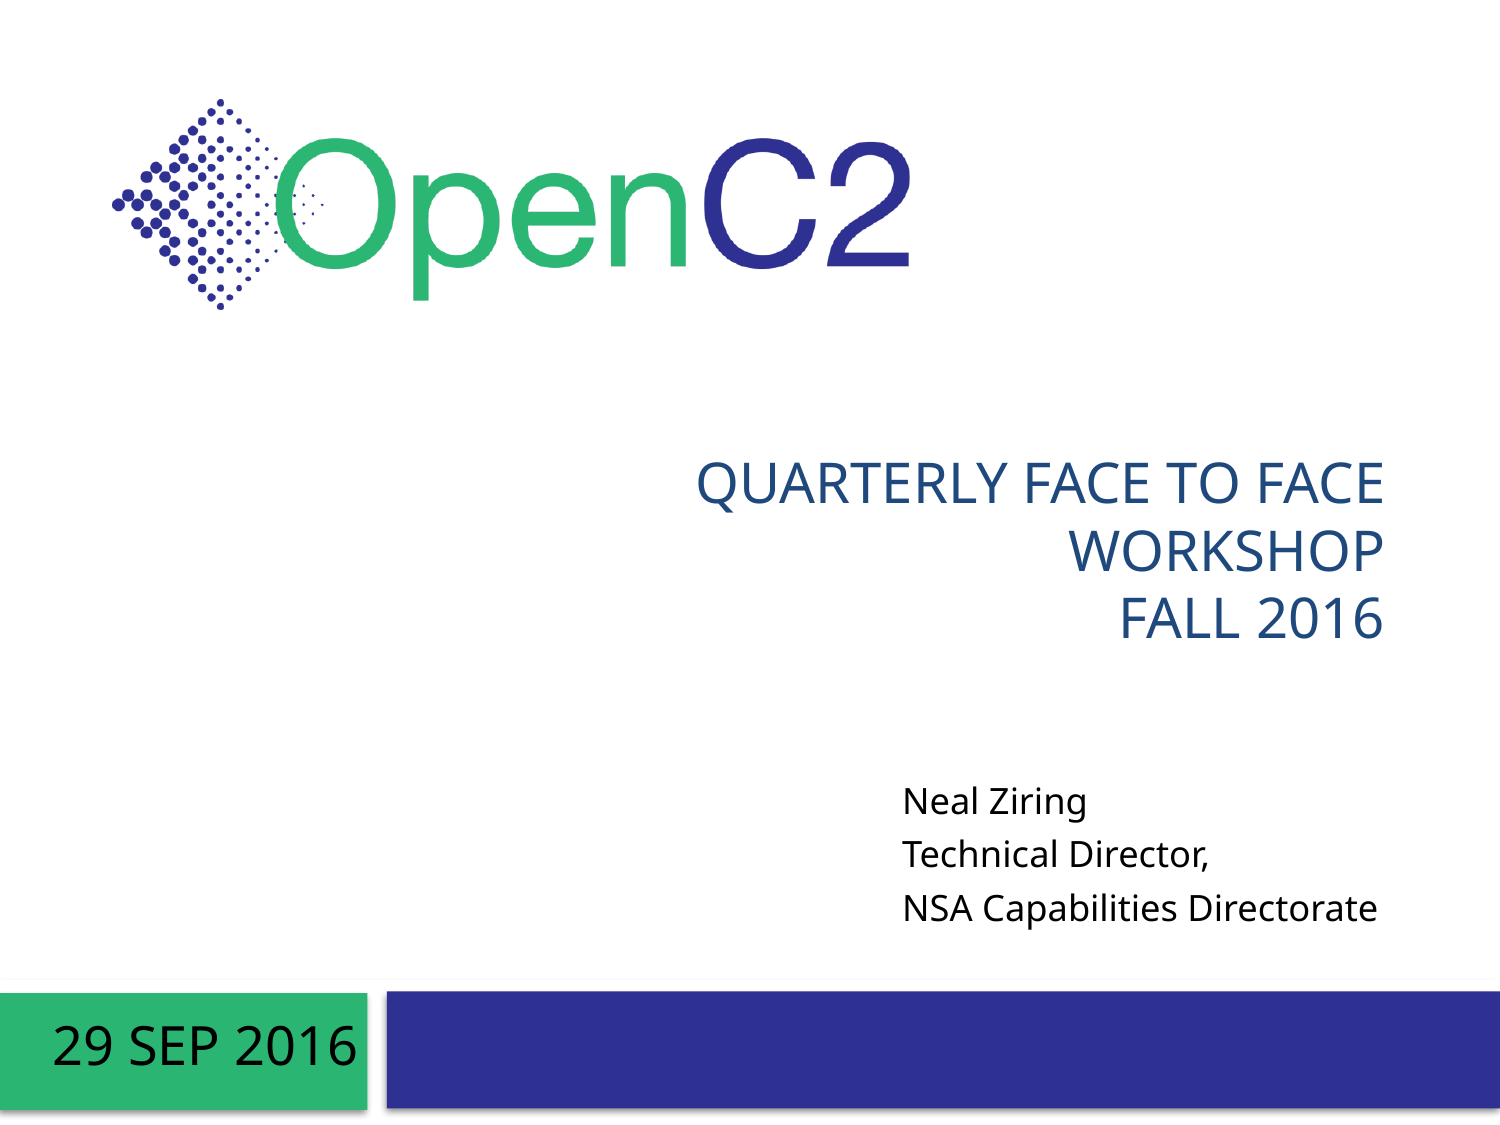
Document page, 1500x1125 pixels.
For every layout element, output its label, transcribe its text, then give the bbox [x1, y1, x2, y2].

picture [112, 99, 921, 351]
subtitle 29 SEP 2016 [37, 987, 375, 1100]
text_box Neal Ziring Technical Director, NSA Capabilities Directorate [887, 750, 1400, 957]
title Quarterly face to face workshop FALL 2016 [350, 387, 1400, 725]
